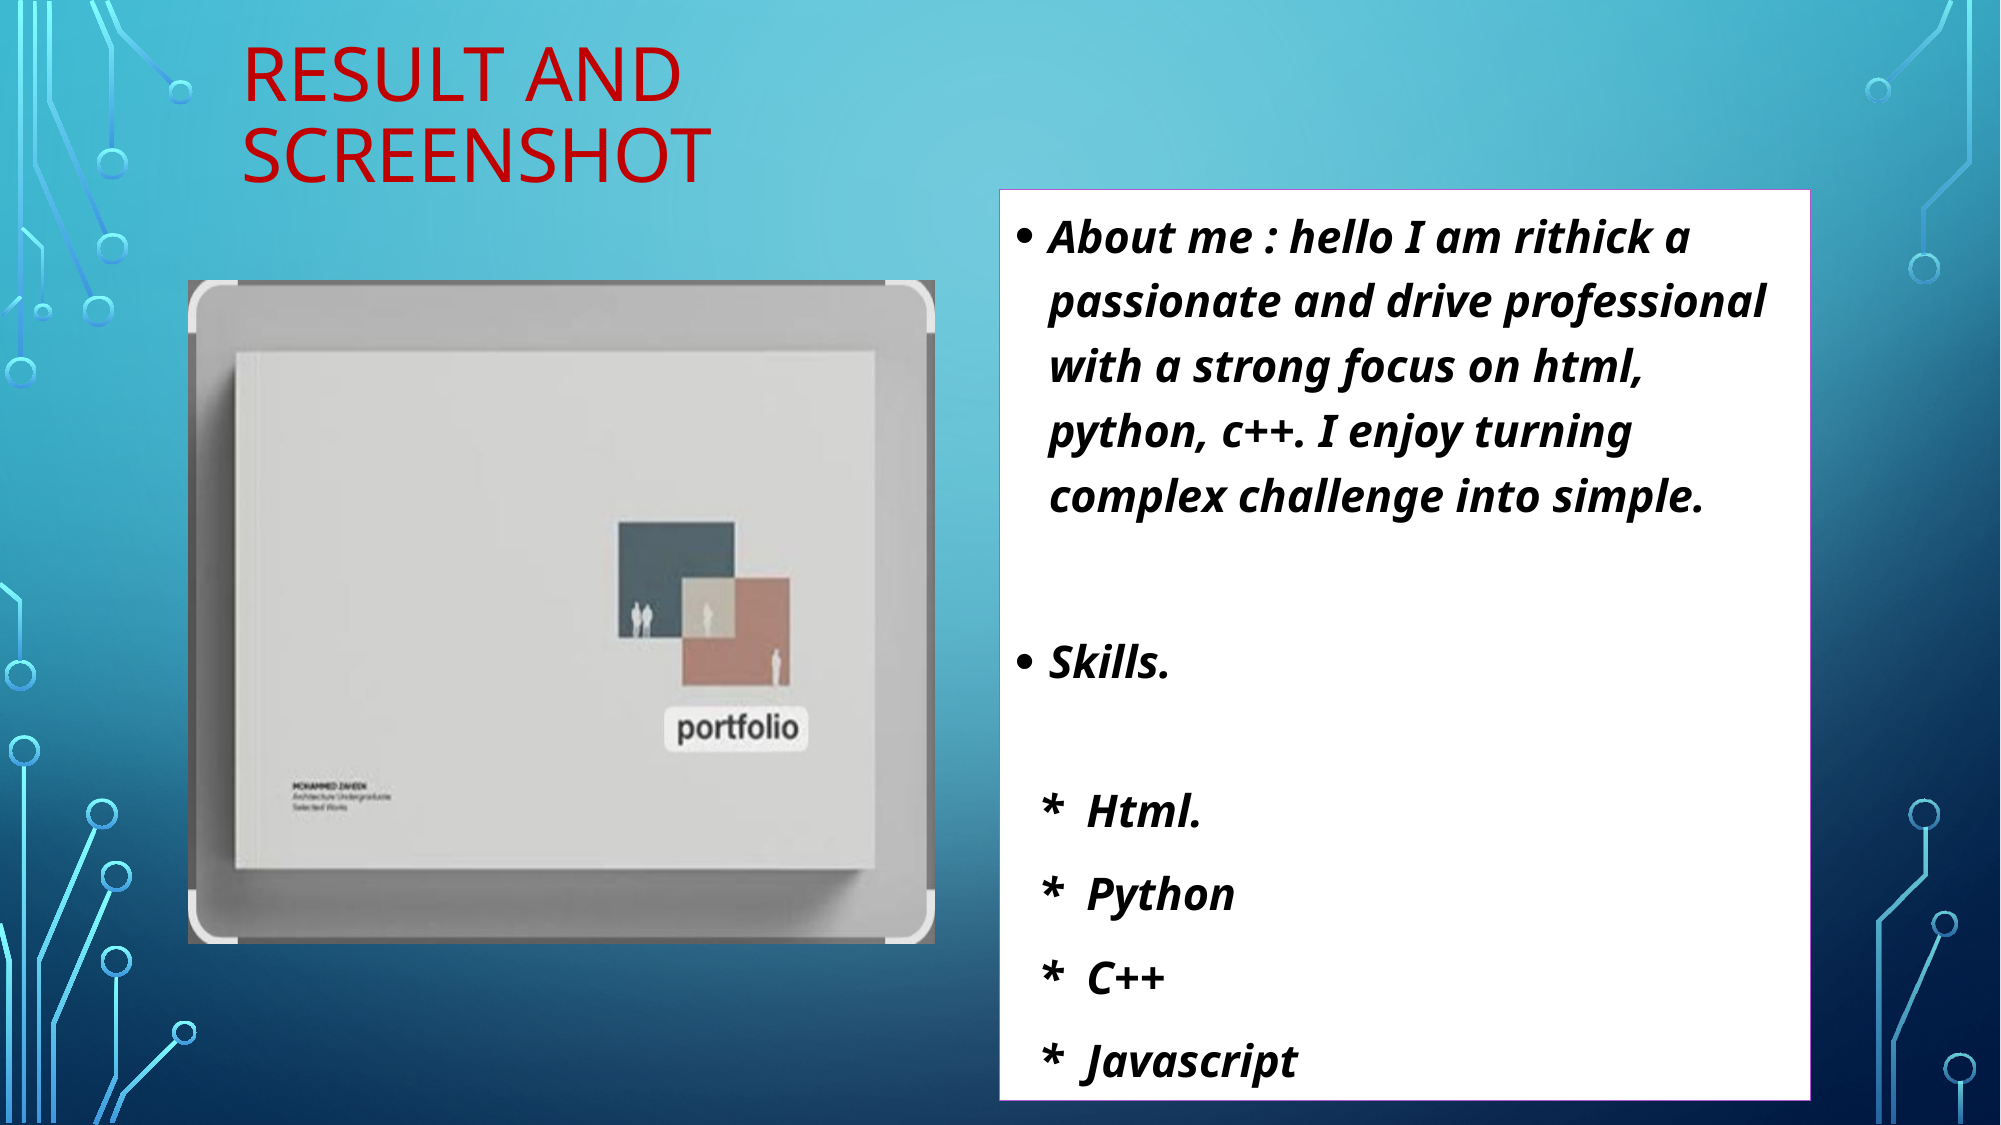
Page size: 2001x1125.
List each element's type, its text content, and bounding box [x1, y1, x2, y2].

picture [188, 280, 935, 944]
title Result and screenshot [226, 24, 1155, 212]
list About me : hello I am rithick a passionate and drive professional with a strong focus on html, python, c++. I enjoy turning complex challenge into simple. Skills. * Html. * Python * C++ * Javascript [999, 189, 1811, 1101]
